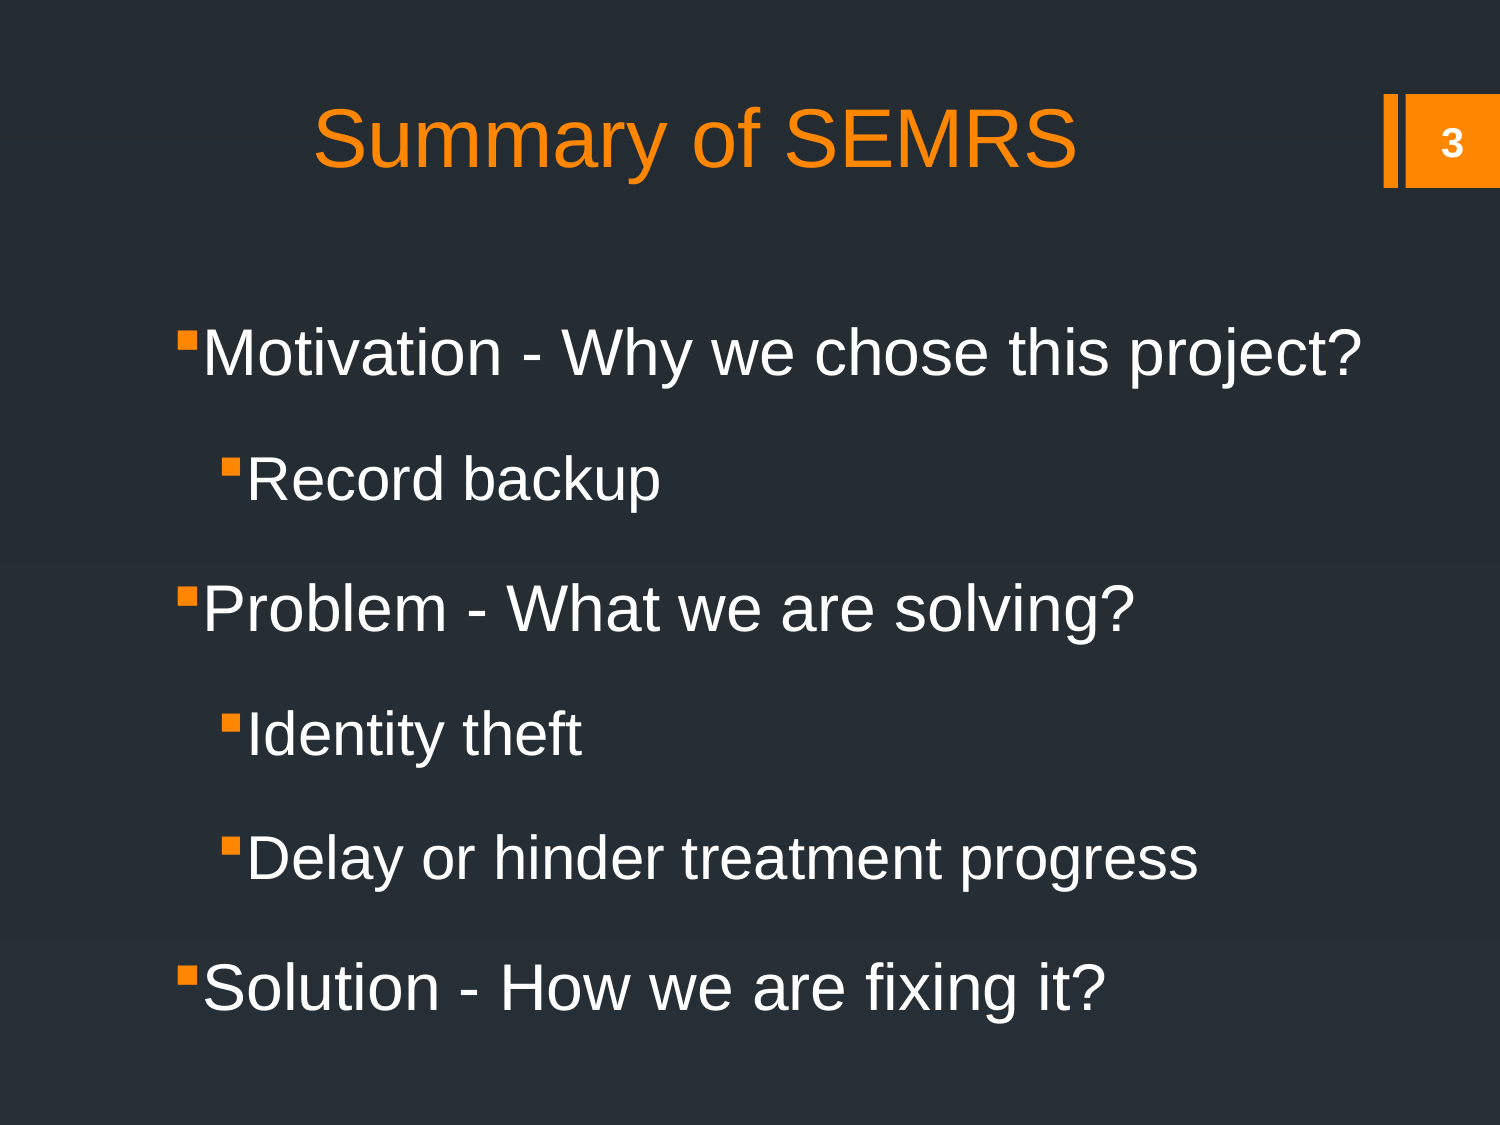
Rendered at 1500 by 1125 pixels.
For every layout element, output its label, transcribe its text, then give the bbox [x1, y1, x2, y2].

list Motivation - Why we chose this project? Record backup Problem - What we are solving? Identity theft Delay or hinder treatment progress Solution - How we are fixing it? [150, 262, 1425, 1035]
slide_number 3 [1405, 94, 1500, 188]
title Summary of SEMRS [4, 87, 1388, 192]
